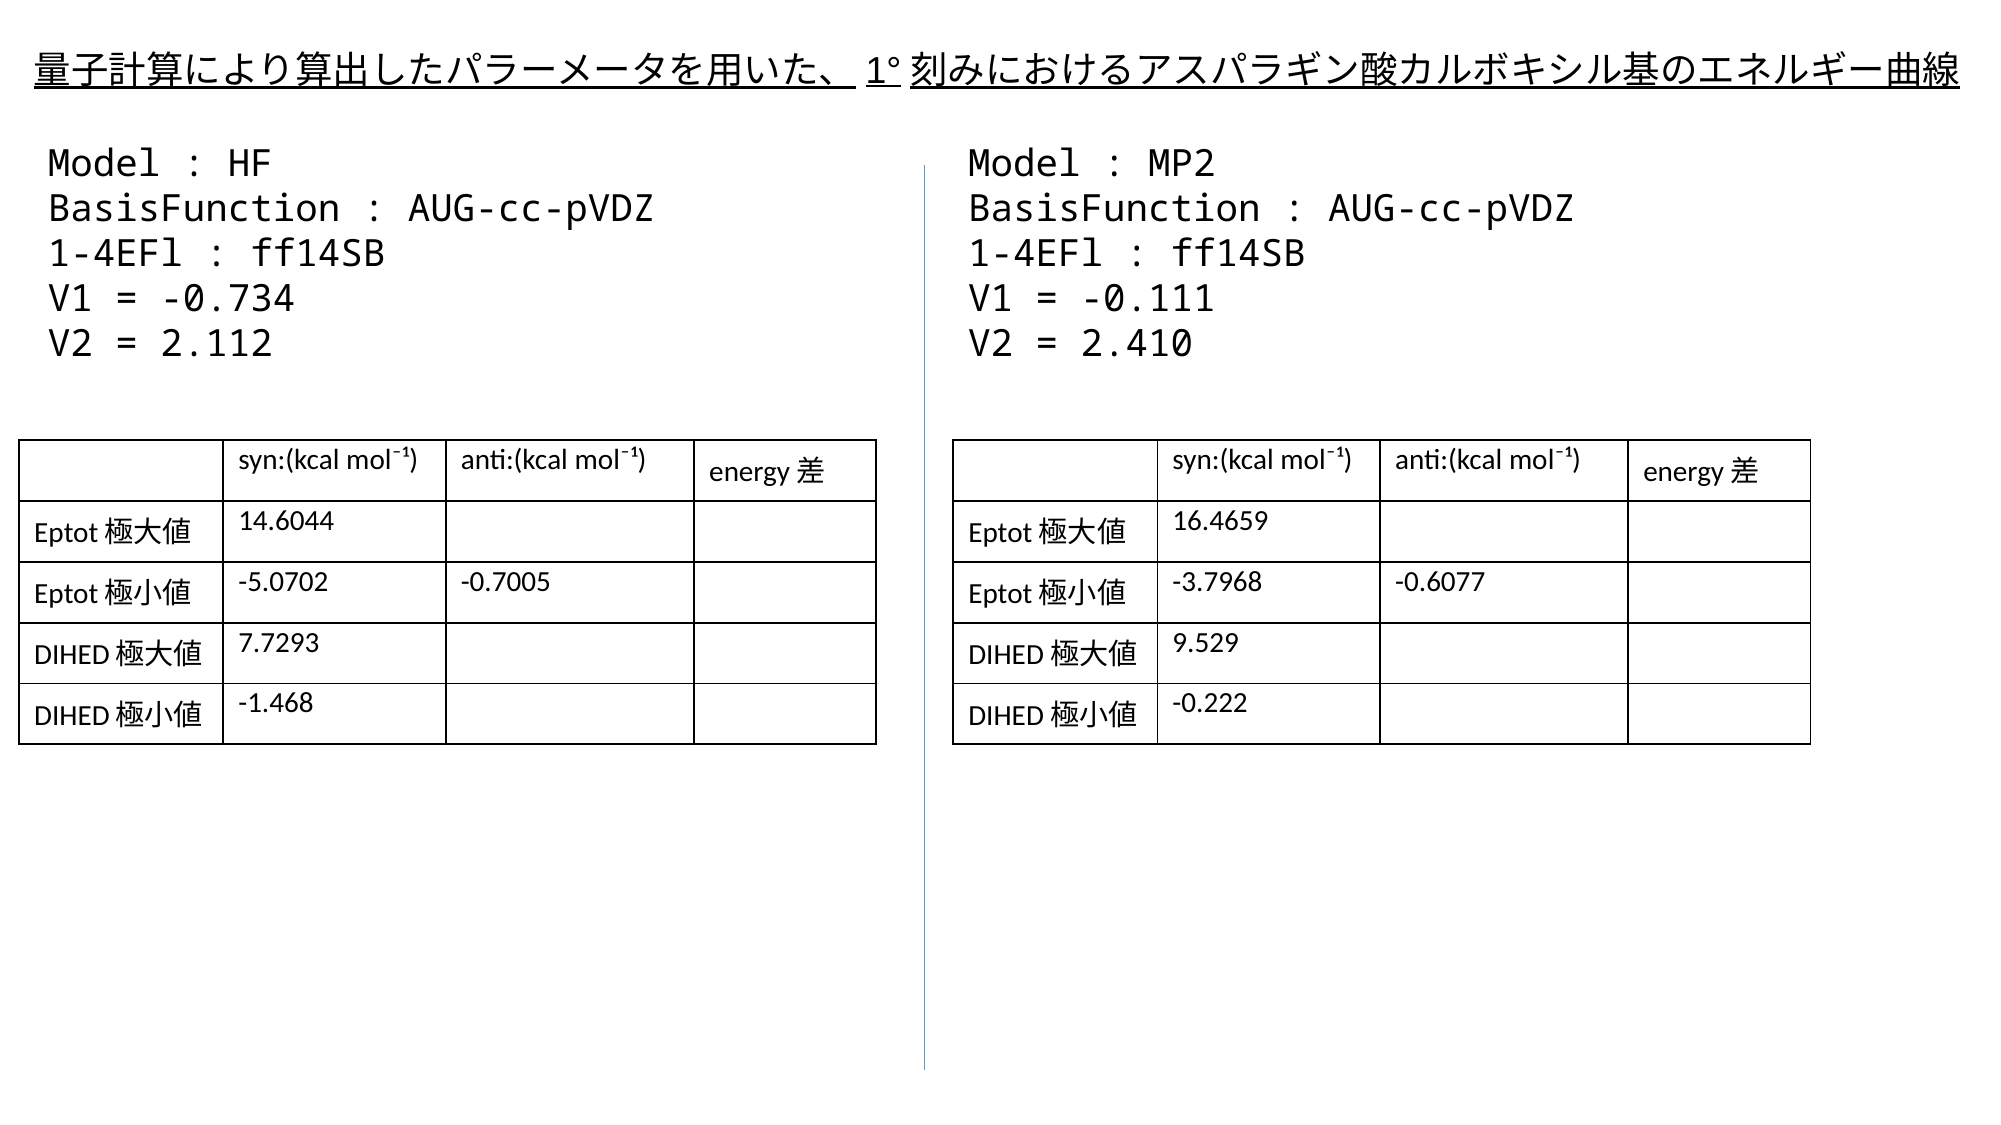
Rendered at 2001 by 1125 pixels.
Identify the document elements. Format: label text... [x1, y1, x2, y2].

table_cell -1.468 [224, 684, 445, 743]
table_cell [447, 502, 693, 561]
table_cell [695, 563, 875, 622]
table_cell [1629, 563, 1810, 622]
table_header [20, 441, 222, 500]
table_cell -0.7005 [447, 563, 693, 622]
table_cell Eptot極大値 [20, 502, 222, 561]
table_cell -0.6077 [1381, 563, 1627, 622]
text_box 量子計算により算出したパラーメータを用いた、1°刻みにおけるアスパラギン酸カルボキシル基のエネルギー曲線 [19, 38, 2000, 99]
table_header energy差 [1629, 441, 1810, 500]
table_header energy差 [695, 441, 875, 500]
text_box Model : MP2 BasisFunction : AUG-cc-pVDZ 1-4EFl : ff14SB V1 = -0.111 V2 = 2.410 [953, 131, 1954, 371]
table_cell [695, 502, 875, 561]
table_cell [1629, 624, 1810, 683]
table_cell 7.7293 [224, 624, 445, 683]
table_cell [695, 624, 875, 683]
table_cell -3.7968 [1158, 563, 1379, 622]
table_cell DIHED極大値 [20, 624, 222, 683]
table_header [954, 441, 1157, 500]
table_cell [1381, 684, 1627, 743]
table_cell -0.222 [1158, 684, 1379, 743]
table_header anti:(kcal mol⁻¹) [447, 441, 693, 500]
table_cell DIHED極小値 [954, 684, 1157, 743]
table_cell [695, 684, 875, 743]
table_header syn:(kcal mol⁻¹) [224, 441, 445, 500]
table_cell [1629, 684, 1810, 743]
table_cell Eptot極大値 [954, 502, 1157, 561]
table_header syn:(kcal mol⁻¹) [1158, 441, 1379, 500]
table_header anti:(kcal mol⁻¹) [1381, 441, 1627, 500]
table_cell [447, 624, 693, 683]
table_cell [447, 684, 693, 743]
table_cell 16.4659 [1158, 502, 1379, 561]
table_cell DIHED極大値 [954, 624, 1157, 683]
table_cell [1381, 624, 1627, 683]
table_cell 14.6044 [224, 502, 445, 561]
table_cell [1381, 502, 1627, 561]
table_cell Eptot極小値 [20, 563, 222, 622]
table_cell 9.529 [1158, 624, 1379, 683]
table_cell [1629, 502, 1810, 561]
text_box Model : HF BasisFunction : AUG-cc-pVDZ 1-4EFl : ff14SB V1 = -0.734 V2 = 2.112 [33, 131, 710, 371]
table_cell -5.0702 [224, 563, 445, 622]
table_cell DIHED極小値 [20, 684, 222, 743]
table_cell Eptot極小値 [954, 563, 1157, 622]
